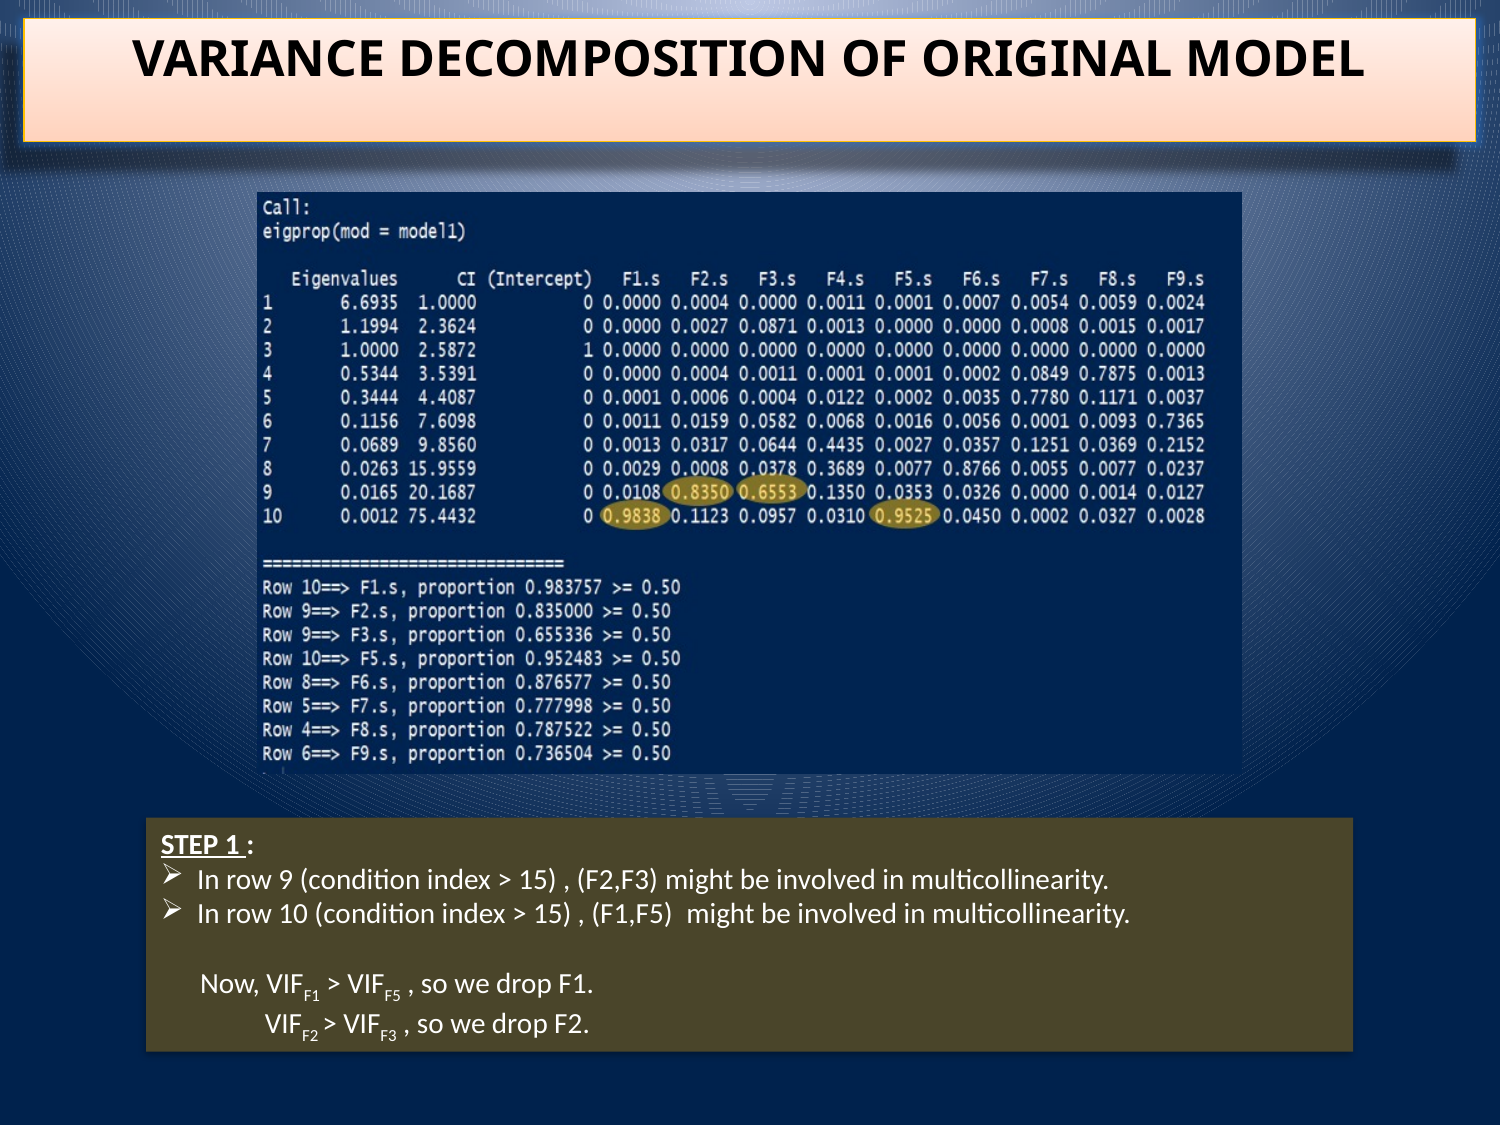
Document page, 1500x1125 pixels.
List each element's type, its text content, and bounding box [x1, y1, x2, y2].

text_box VARIANCE DECOMPOSITION OF ORIGINAL MODEL [23, 18, 1476, 142]
picture [257, 192, 1242, 774]
text_box STEP 1 : In row 9 (condition index > 15) , (F2,F3) might be involved in multicollinearity. In row 10 (condition index > 15) , (F1,F5) might be involved in multicollinearity. Now, VIFF1 > VIFF5 , so we drop F1. VIFF2 > VIFF3 , so we drop F2. [146, 817, 1354, 1052]
